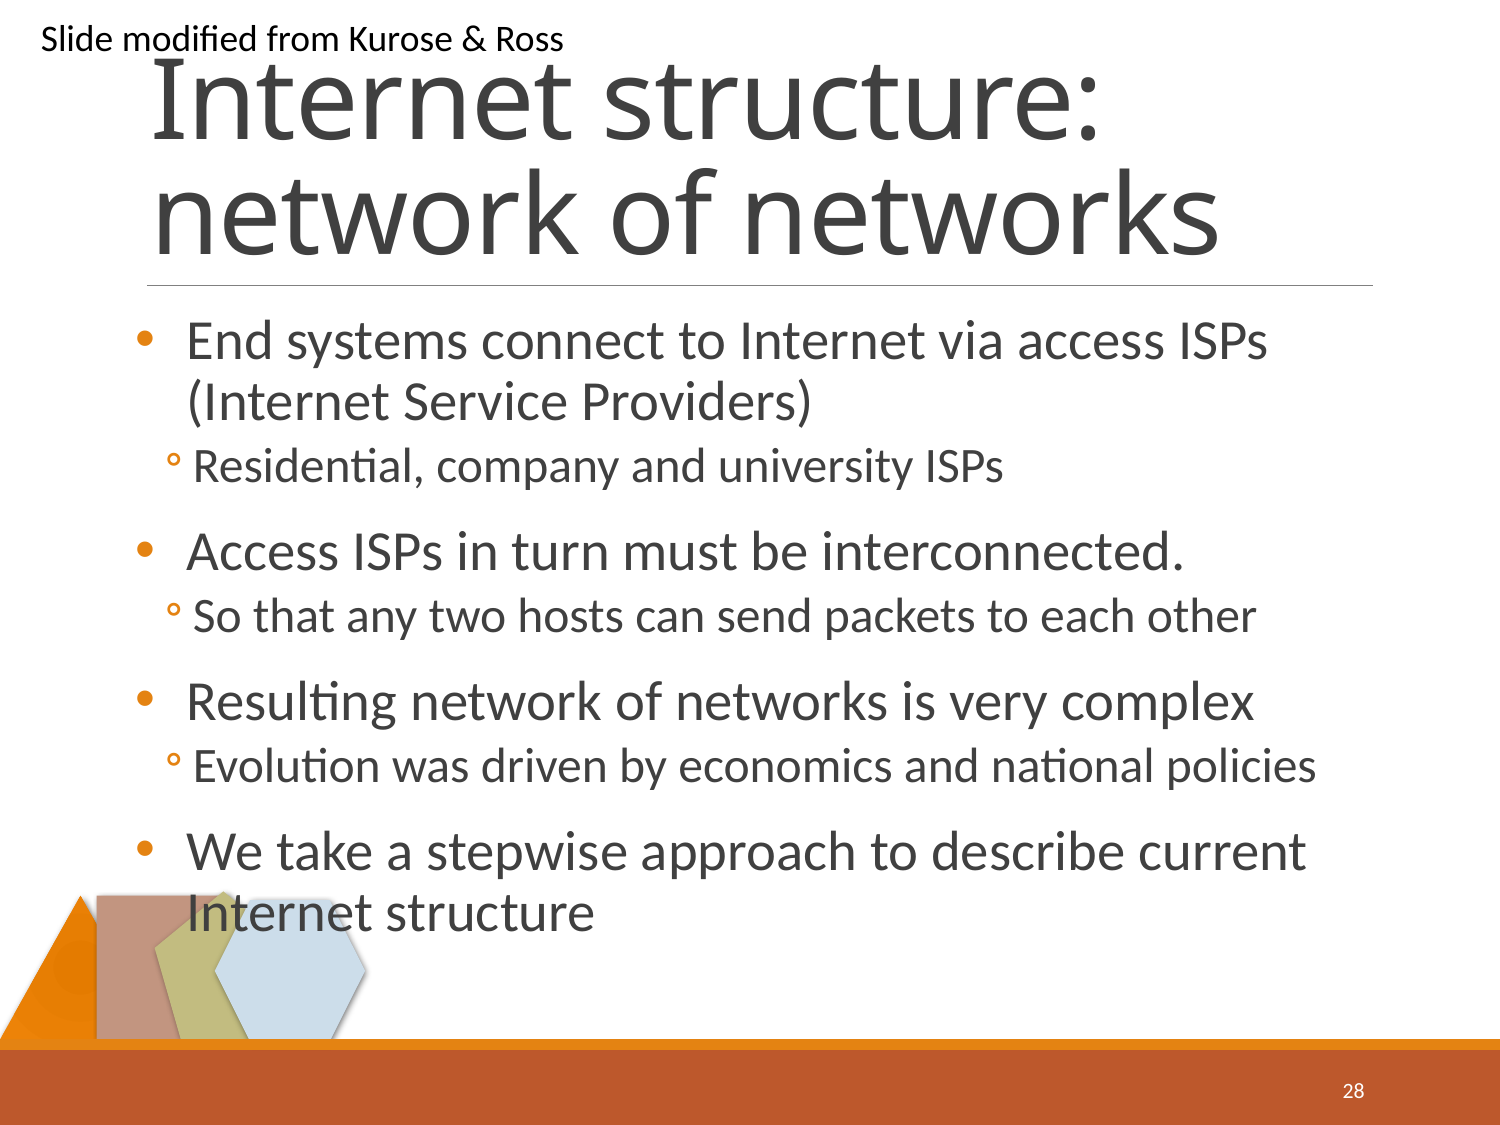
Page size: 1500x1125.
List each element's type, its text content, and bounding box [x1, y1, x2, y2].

slide_number 28 [1218, 1059, 1380, 1120]
title Internet structure: network of networks [135, 47, 1373, 285]
list End systems connect to Internet via access ISPs (Internet Service Providers) Residential, company and university ISPs Access ISPs in turn must be interconnected. So that any two hosts can send packets to each other Resulting network of networks is very complex Evolution was driven by economics and national policies We take a stepwise approach to describe current Internet structure [135, 302, 1373, 963]
text_box Slide modified from Kurose & Ross [25, 6, 580, 67]
